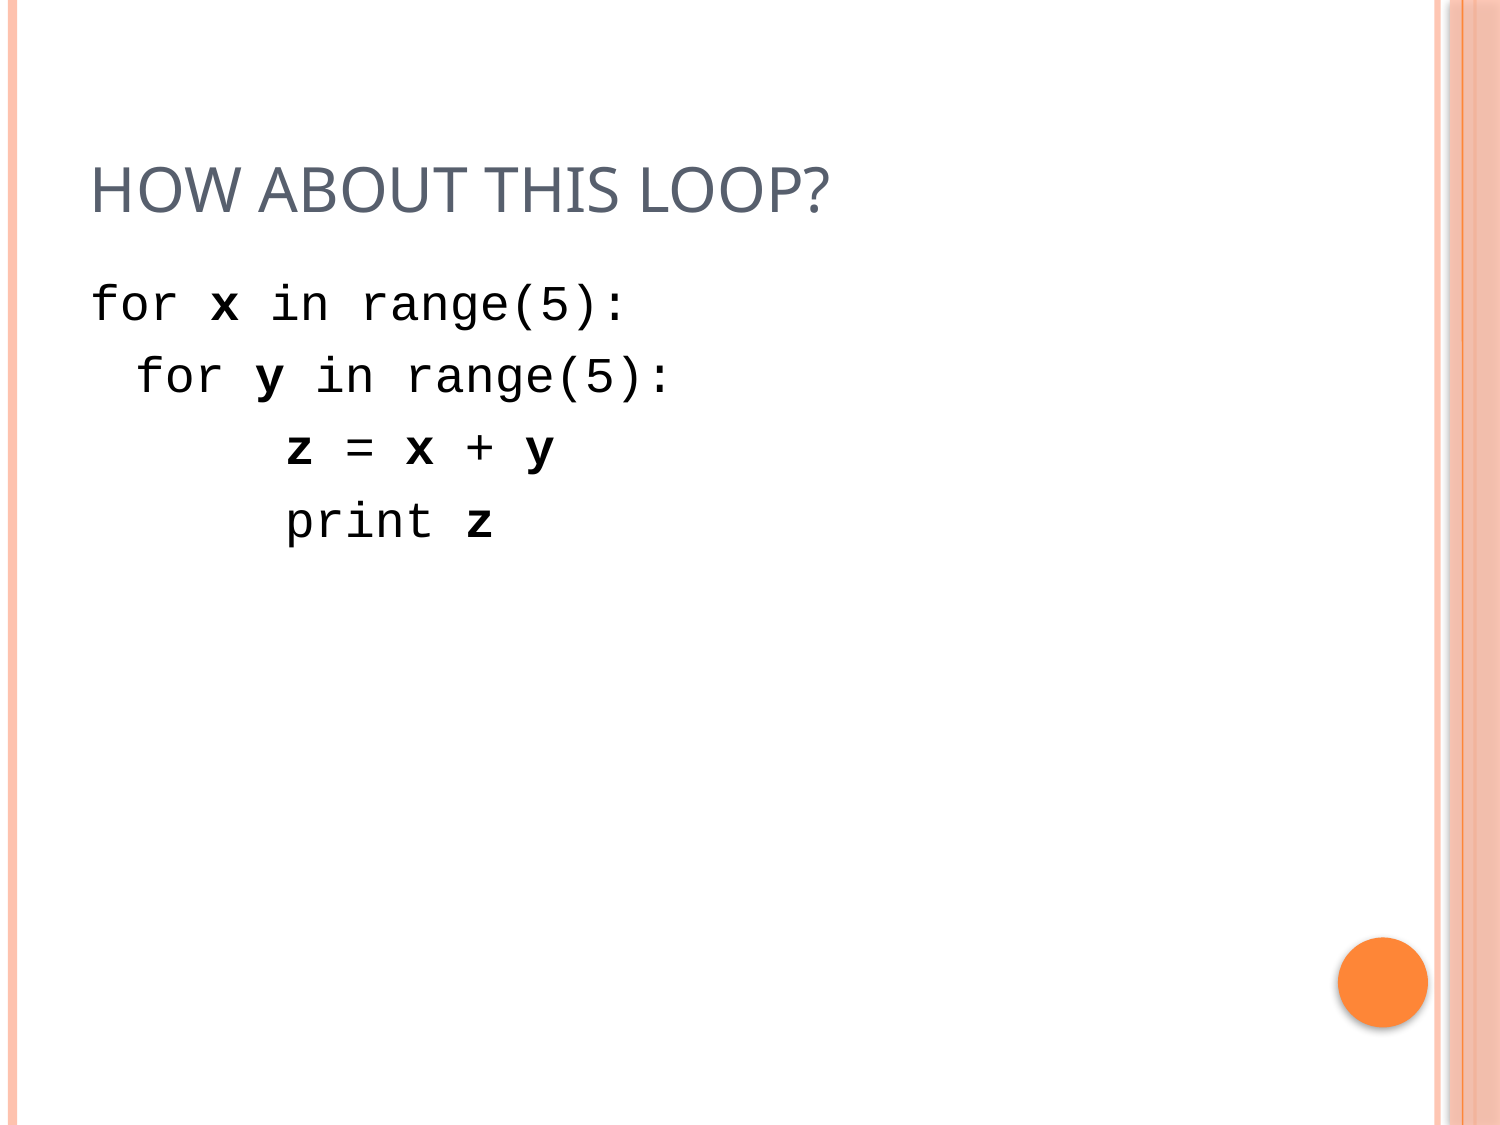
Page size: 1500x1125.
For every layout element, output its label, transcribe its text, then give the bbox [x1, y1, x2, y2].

title How about this loop? [75, 45, 1300, 233]
list for x in range(5): for y in range(5): z = x + y print z [75, 262, 1300, 1062]
